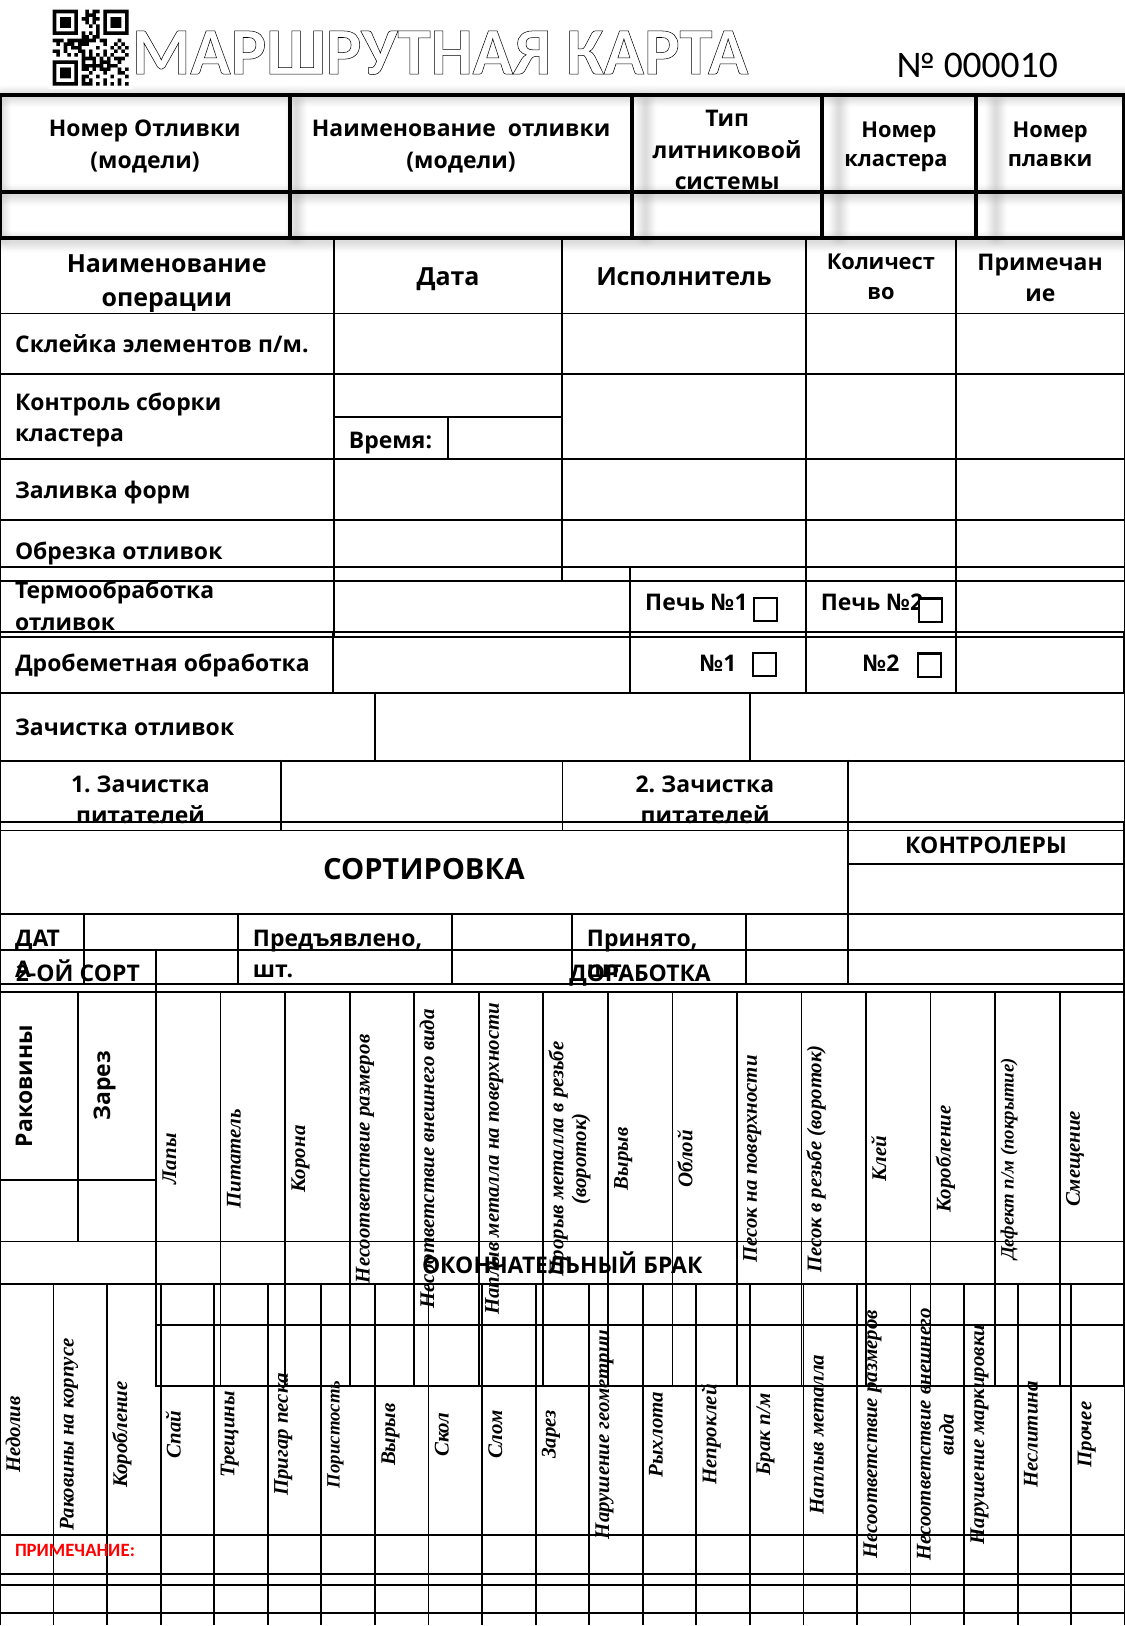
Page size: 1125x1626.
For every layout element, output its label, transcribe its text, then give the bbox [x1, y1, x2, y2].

table_header ПРИМЕЧАНИЕ: [1, 1536, 1124, 1573]
table_cell [807, 460, 955, 519]
table_cell [824, 194, 974, 236]
table_header [957, 568, 1124, 631]
table_cell [483, 1614, 535, 1625]
text_box МАРШРУТНАЯ КАРТА [116, 0, 764, 87]
table_cell [215, 1614, 267, 1625]
table_cell Трещины [215, 1285, 267, 1534]
table_header Наименование операции [1, 239, 333, 313]
table_cell Слом [483, 1285, 535, 1534]
table_cell [1, 1614, 53, 1625]
table_cell [804, 1614, 856, 1625]
table_cell [957, 460, 1124, 519]
table_cell Недолив [1, 1285, 53, 1534]
table_cell [335, 314, 561, 373]
table_cell [807, 314, 955, 373]
table_header [957, 633, 1123, 692]
table_header Зачистка отливок [1, 694, 374, 760]
table_cell Время: [335, 418, 447, 458]
table_cell [2, 194, 288, 236]
table_cell Зарез [79, 993, 155, 1179]
text_box № 000010 [881, 32, 1073, 93]
table_header КОНТРОЛЕРЫ [849, 823, 1123, 863]
table_cell Скол [429, 1285, 481, 1534]
table_cell [162, 1614, 213, 1625]
table_cell Дефект п/м (покрытие) [996, 993, 1059, 1241]
table_cell [79, 1181, 155, 1241]
table_cell Обрезка отливок [1, 521, 333, 566]
table_cell [563, 314, 805, 373]
table_cell [292, 194, 630, 236]
table_cell Раковины [1, 993, 77, 1179]
table_cell [807, 375, 955, 458]
table_header ДОРАБОТКА [157, 985, 1123, 991]
table_header Термообработка отливок [1, 568, 333, 631]
table_cell [453, 915, 571, 983]
picture [49, 6, 132, 89]
table_header Количество [807, 239, 955, 313]
table_cell ДАТА [1, 915, 83, 983]
table_cell Наплыв металла [804, 1285, 856, 1534]
table_header [335, 568, 629, 631]
table_cell [322, 1614, 374, 1625]
table_cell Питатель [221, 993, 284, 1241]
table_header Номер плавки [978, 97, 1122, 190]
table_cell [563, 521, 805, 566]
table_cell [269, 1614, 320, 1625]
table_cell [911, 1614, 963, 1625]
table_cell Наплыв металла на поверхности [480, 993, 542, 1241]
table_header Исполнитель [563, 239, 805, 313]
table_cell [751, 1614, 803, 1625]
table_cell Прочее [1072, 1285, 1124, 1534]
table_header Дробеметная обработка [1, 633, 332, 692]
table_cell Коробление [108, 1285, 160, 1534]
table_cell Пригар песка [269, 1285, 320, 1534]
table_header 1. Зачистка питателей [1, 762, 280, 821]
table_cell [108, 1614, 160, 1625]
table_cell Лапы [157, 993, 220, 1241]
table_cell [54, 1614, 106, 1625]
table_cell [807, 521, 955, 566]
table_cell [957, 375, 1124, 458]
table_header №2 [807, 633, 955, 692]
table_cell Склейка элементов п/м. [1, 314, 333, 373]
table_header [334, 633, 629, 692]
table_header ОКОНЧАТЕЛЬНЫЙ БРАК [1, 1242, 1124, 1283]
table_header Наименование отливки (модели) [292, 97, 630, 190]
table_cell Контроль сборки кластера [1, 375, 333, 458]
table_cell [965, 1614, 1017, 1625]
table_header Номер Отливки (модели) [2, 97, 288, 190]
table_cell Раковины на корпусе [54, 1285, 106, 1534]
table_cell Несоответствие размеров [858, 1285, 910, 1534]
table_header 2. Зачистка питателей [563, 762, 847, 821]
table_cell Предъявлено, шт. [239, 915, 451, 983]
table_cell Рыхлота [644, 1285, 695, 1534]
table_cell Несоответствие внешнего вида [911, 1285, 963, 1534]
table_cell [563, 375, 805, 458]
table_header Примечание [957, 239, 1124, 313]
table_cell [429, 1614, 481, 1625]
table_cell [335, 460, 561, 519]
table_cell Принято, шт. [573, 915, 745, 983]
table_header Печь №2 [807, 568, 955, 631]
table_cell Неслитина [1019, 1285, 1070, 1534]
table_cell Вырыв [609, 993, 672, 1241]
table_cell Песок в резьбе (вороток) [802, 993, 865, 1241]
table_cell Заливка форм [1, 460, 333, 519]
table_header [376, 694, 749, 760]
table_header №1 [631, 633, 805, 692]
table_header [751, 694, 1124, 760]
table_cell [376, 1614, 428, 1625]
table_cell Коробление [931, 993, 994, 1241]
table_cell Брак п/м [751, 1285, 803, 1534]
table_cell Корона [286, 993, 349, 1241]
table_cell Непроклей [697, 1285, 749, 1534]
table_cell Прорыв металла в резьбе (вороток) [544, 993, 607, 1241]
table_cell [634, 194, 820, 236]
table_cell Смещение [1061, 993, 1123, 1241]
table_header Номер кластера [824, 97, 974, 190]
table_cell [697, 1614, 749, 1625]
table_cell Вырыв [376, 1285, 428, 1534]
table_cell Несоответствие внешнего вида [415, 993, 478, 1241]
table_cell Спай [162, 1285, 213, 1534]
table_cell [858, 1614, 910, 1625]
table_cell Нарушение геометрии [590, 1285, 642, 1534]
table_cell [849, 915, 1123, 983]
table_cell [1, 1181, 77, 1241]
table_cell [590, 1614, 642, 1625]
table_cell [85, 915, 237, 983]
table_cell Пористость [322, 1285, 374, 1534]
table_cell [563, 460, 805, 519]
table_header Тип литниковой системы [634, 97, 820, 190]
table_cell [1, 1575, 1124, 1612]
table_cell Песок на поверхности [738, 993, 801, 1241]
table_cell [644, 1614, 695, 1625]
table_cell [335, 375, 561, 416]
table_header 2-ОЙ СОРТ [1, 985, 155, 991]
table_header Печь №1 [631, 568, 805, 631]
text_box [752, 597, 943, 678]
table_cell [335, 521, 561, 566]
table_cell [449, 418, 561, 458]
table_cell [957, 314, 1124, 373]
table_cell Клей [867, 993, 930, 1241]
table_cell Облой [673, 993, 736, 1241]
table_cell [849, 865, 1123, 913]
table_cell [747, 915, 847, 983]
table_cell Зарез [537, 1285, 588, 1534]
table_header [282, 762, 562, 821]
table_header СОРТИРОВКА [1, 823, 847, 913]
table_header [849, 762, 1124, 821]
table_cell [957, 521, 1124, 566]
table_header Дата [335, 239, 561, 313]
table_cell Нарушение маркировки [965, 1285, 1017, 1534]
table_cell [1072, 1614, 1124, 1625]
table_cell [537, 1614, 588, 1625]
table_cell [978, 194, 1122, 236]
table_cell Несоответствие размеров [351, 993, 413, 1241]
table_cell [1019, 1614, 1070, 1625]
